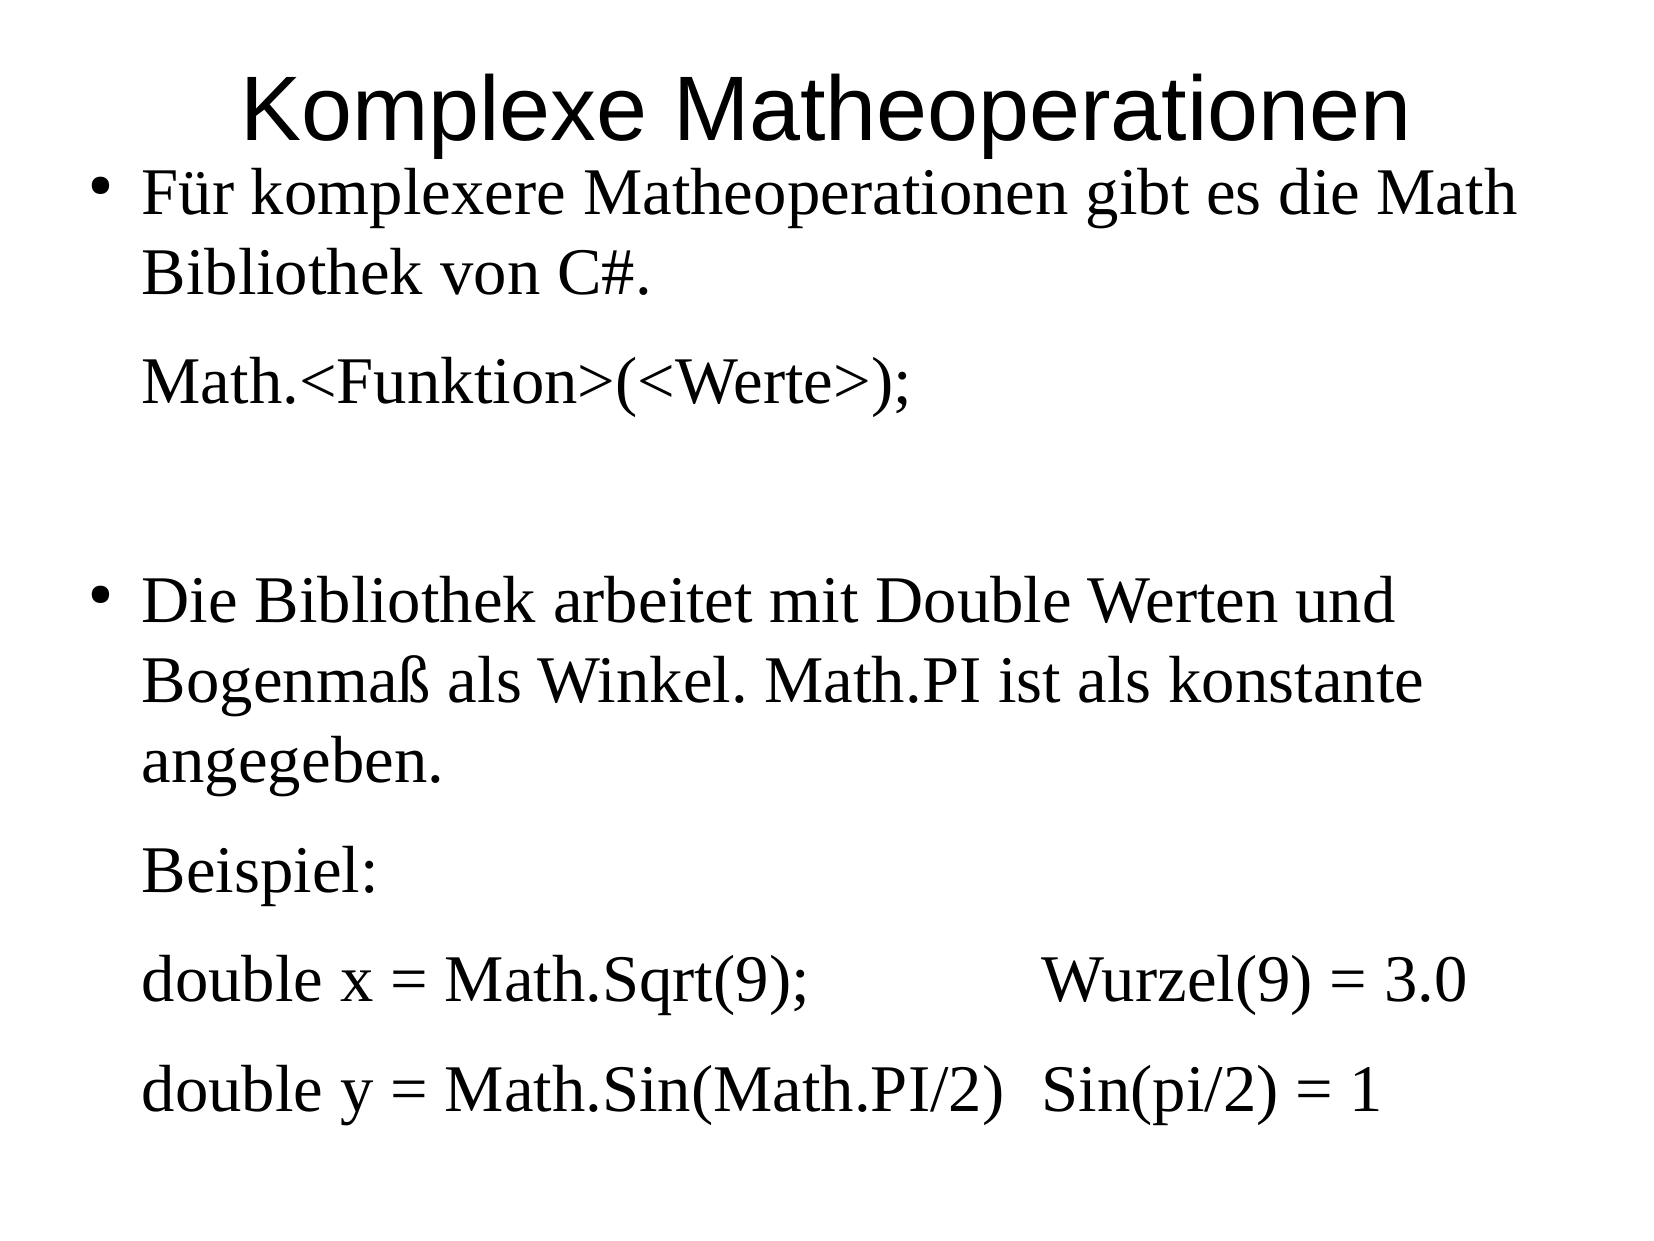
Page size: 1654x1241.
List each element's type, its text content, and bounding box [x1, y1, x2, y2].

title Komplexe Matheoperationen [82, 0, 1571, 207]
list Für komplexere Matheoperationen gibt es die Math Bibliothek von C#. Math.<Funktion>(<Werte>); Die Bibliothek arbeitet mit Double Werten und Bogenmaß als Winkel. Math.PI ist als konstante angegeben. Beispiel: double x = Math.Sqrt(9); Wurzel(9) = 3.0 double y = Math.Sin(Math.PI/2) Sin(pi/2) = 1 [70, 147, 1559, 1241]
